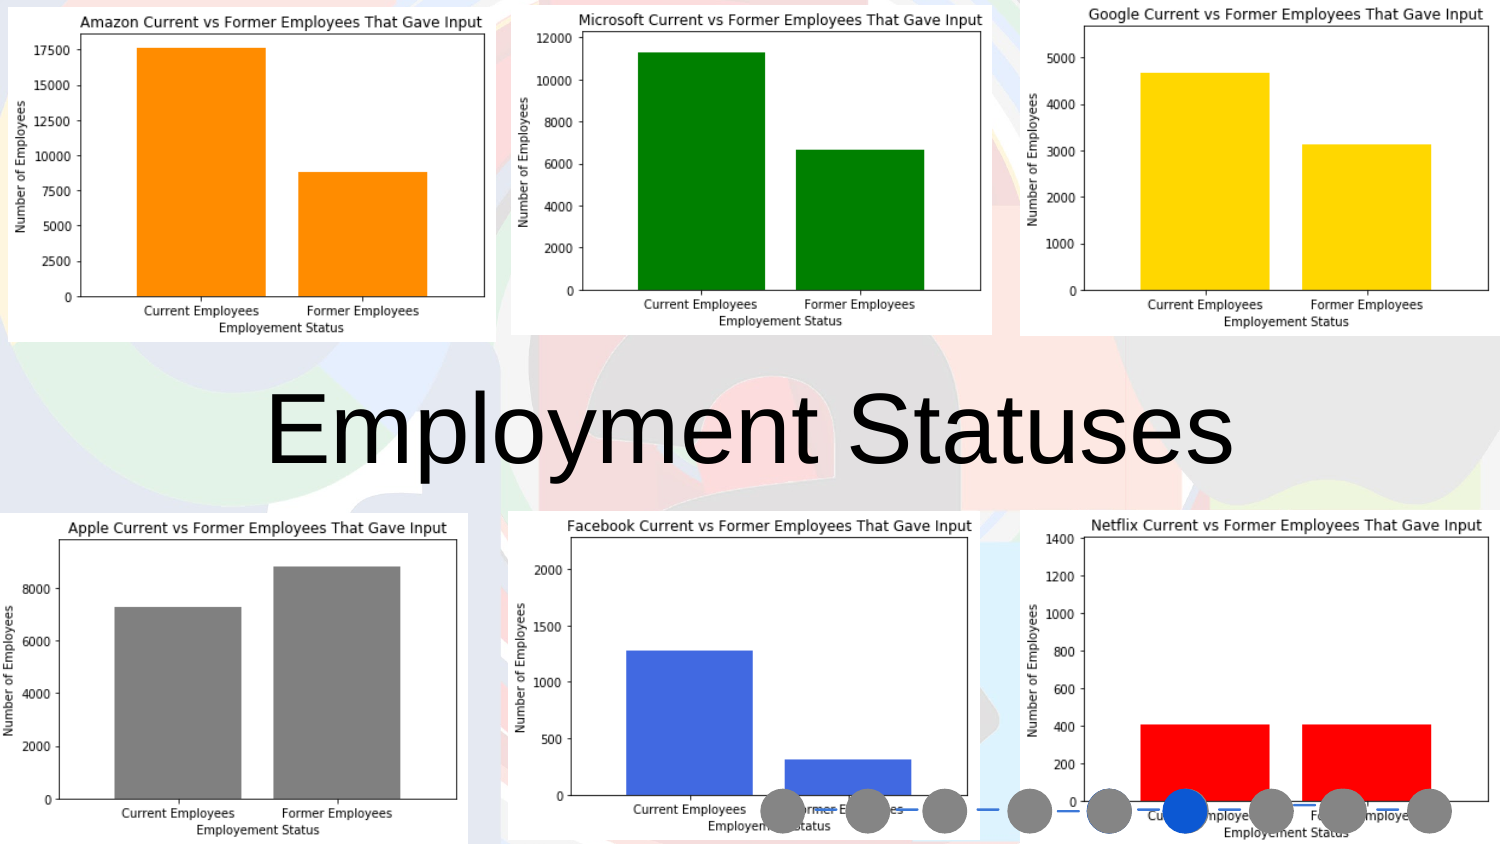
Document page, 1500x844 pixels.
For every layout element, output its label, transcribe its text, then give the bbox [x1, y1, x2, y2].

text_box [763, 791, 1291, 831]
title Employment Statuses [51, 348, 1449, 499]
picture [0, 0, 1500, 844]
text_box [1324, 791, 1450, 831]
